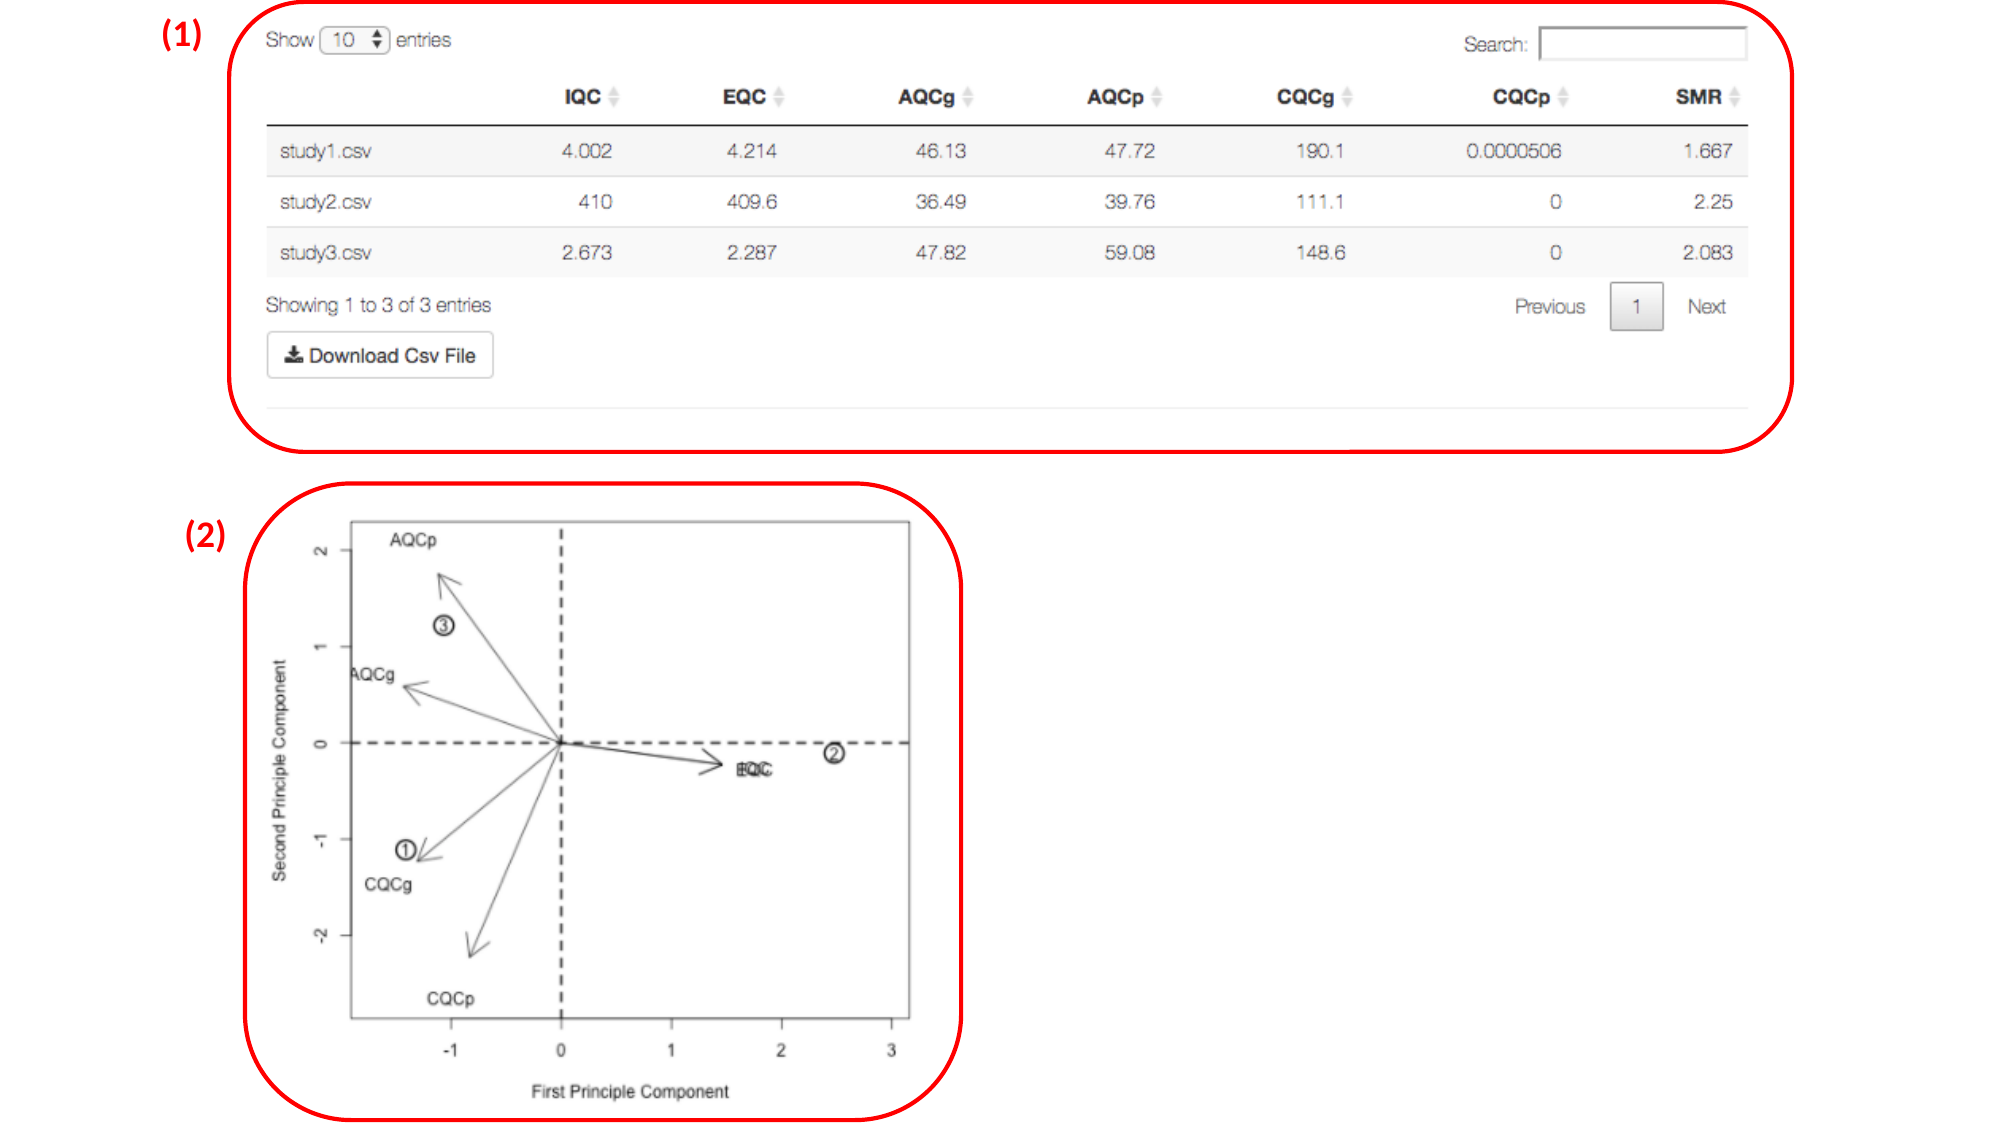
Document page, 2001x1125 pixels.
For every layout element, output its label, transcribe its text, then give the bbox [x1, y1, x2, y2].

picture [229, 1, 1769, 1125]
text_box (2) [169, 502, 229, 563]
text_box (1) [146, 1, 229, 62]
text_box [1769, 21, 1794, 433]
